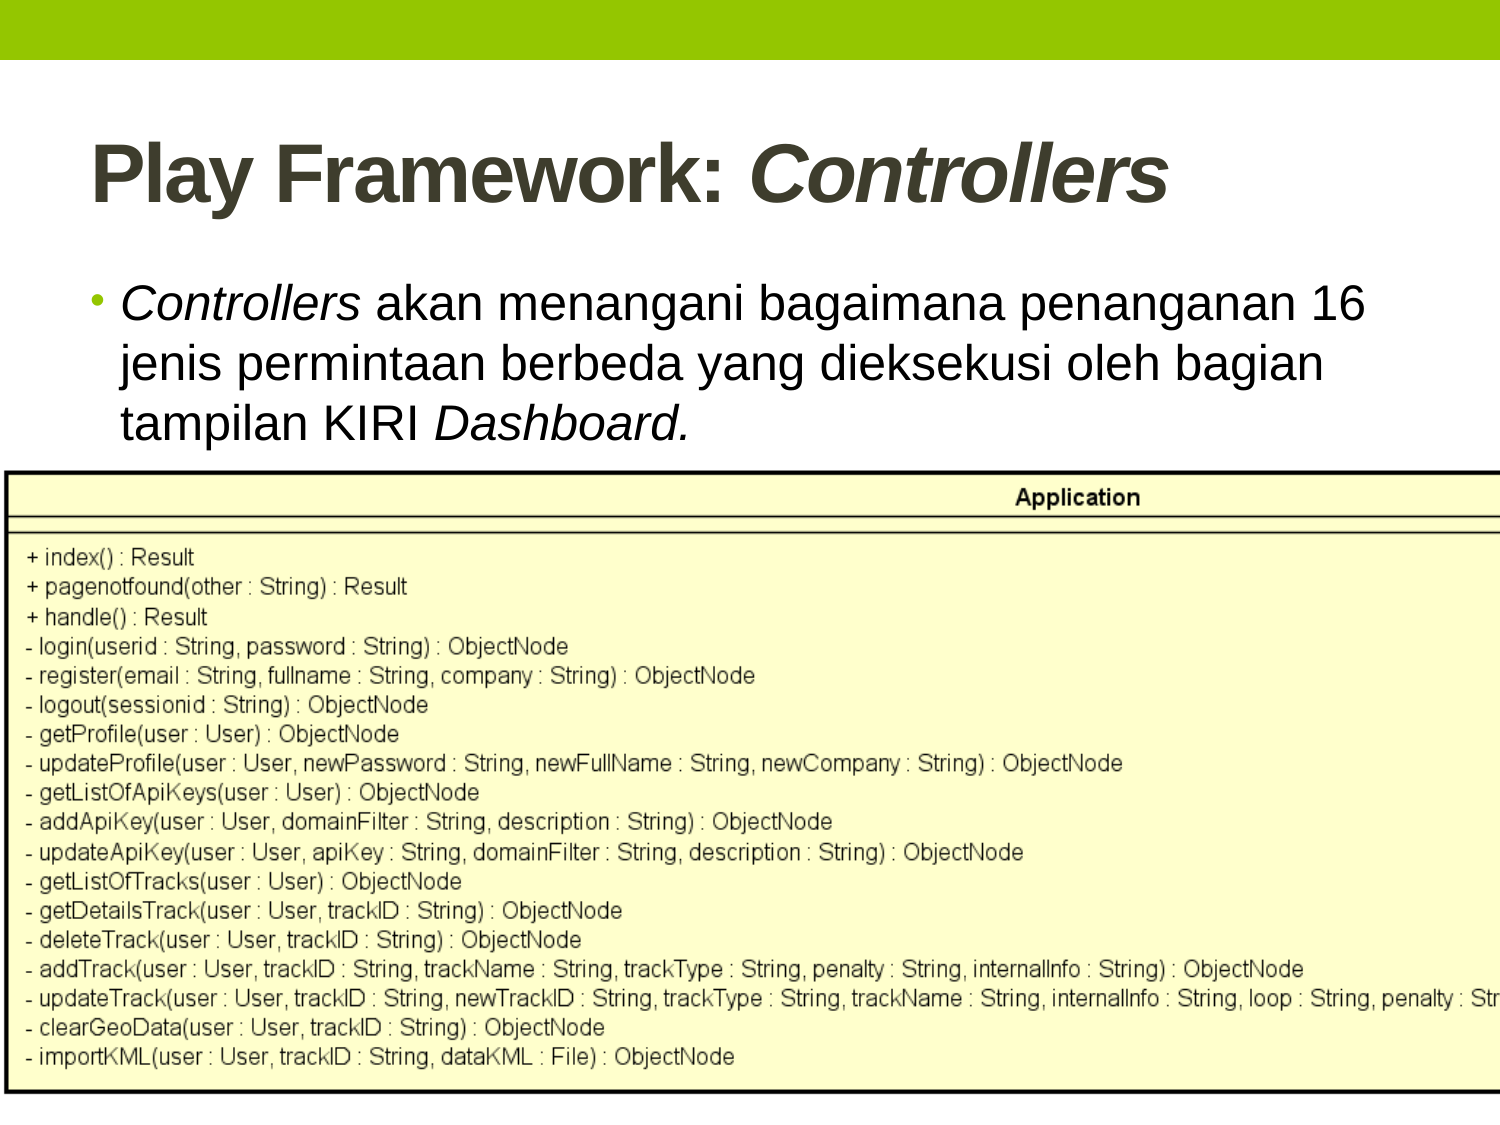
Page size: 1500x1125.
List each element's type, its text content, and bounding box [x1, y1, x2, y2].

title Play Framework: Controllers [75, 87, 1425, 250]
picture [0, 462, 1500, 1101]
list Controllers akan menangani bagaimana penanganan 16 jenis permintaan berbeda yang dieksekusi oleh bagian tampilan KIRI Dashboard. [75, 262, 1425, 458]
